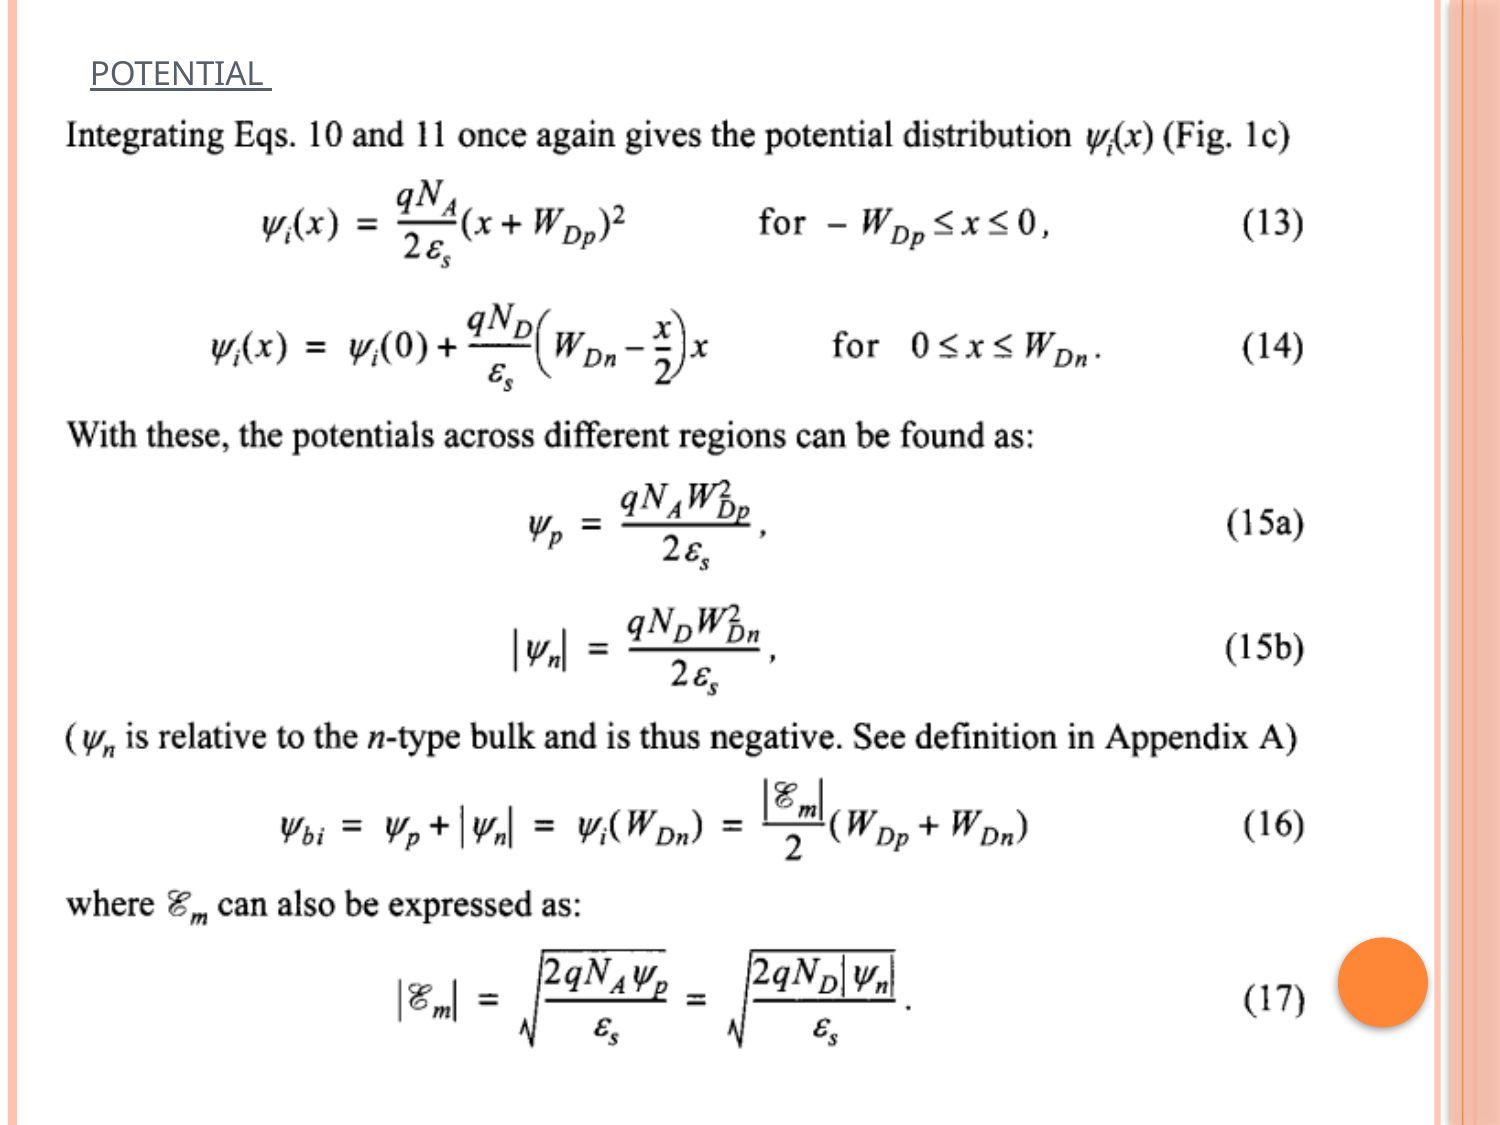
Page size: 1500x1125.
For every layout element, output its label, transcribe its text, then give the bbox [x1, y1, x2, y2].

title Potential [75, 45, 1300, 95]
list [36, 99, 1326, 1063]
